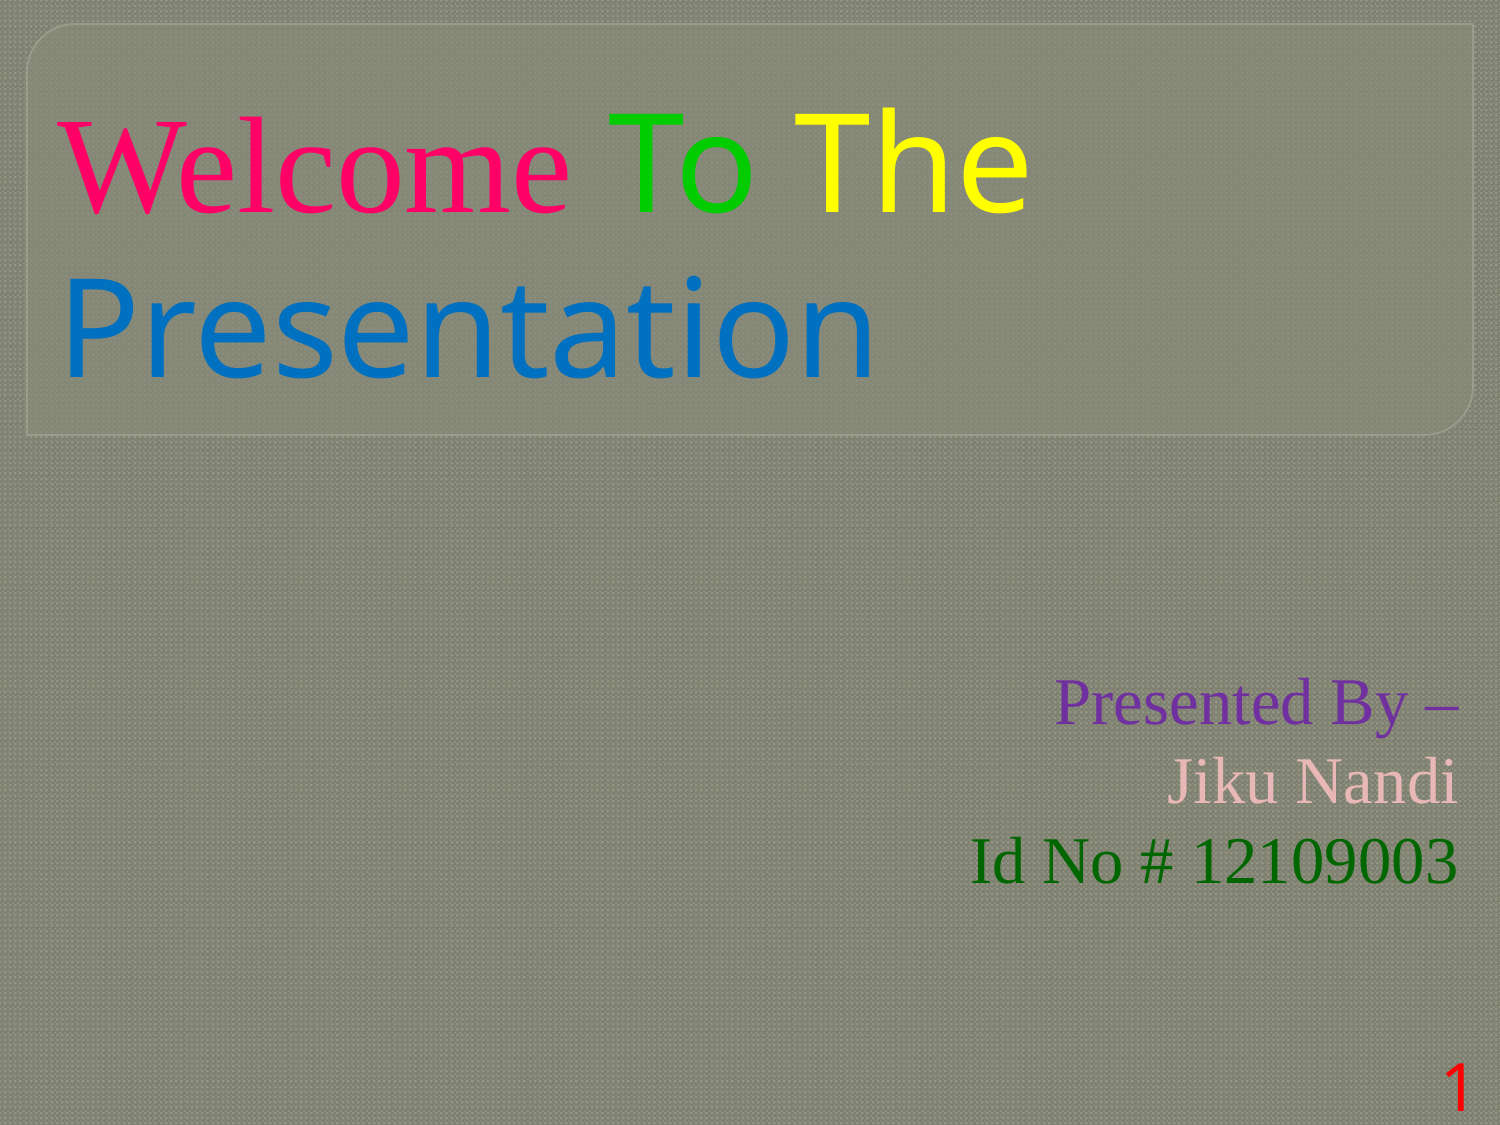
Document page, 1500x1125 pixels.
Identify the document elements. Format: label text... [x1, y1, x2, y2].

slide_number 1 [1417, 1067, 1494, 1113]
subtitle Presented By – Jiku Nandi Id No # 12109003 [687, 650, 1500, 1125]
title Welcome To The Presentation [50, 37, 1325, 413]
